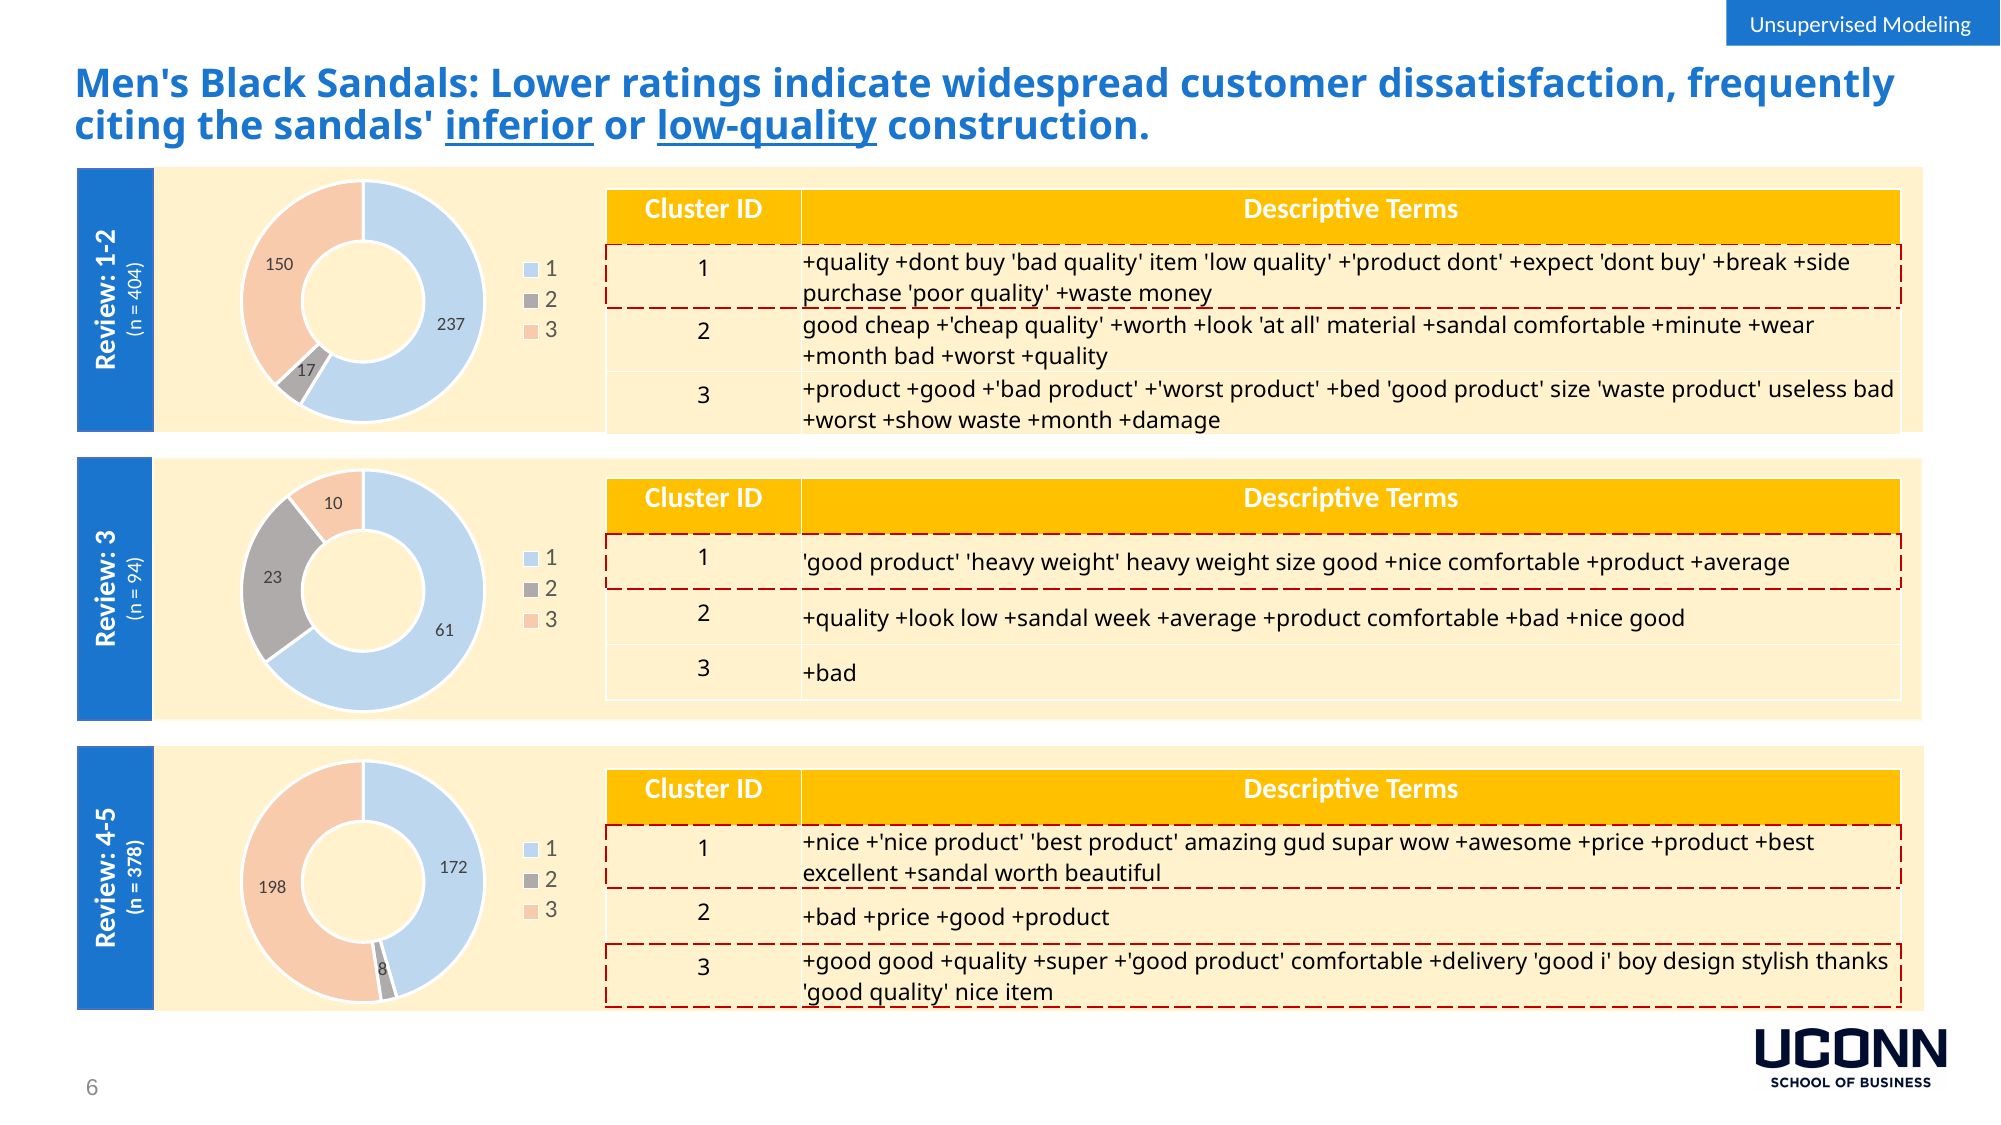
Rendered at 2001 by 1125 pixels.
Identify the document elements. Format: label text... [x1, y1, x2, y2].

text_box Review: 1-2 (n = 404) [77, 168, 154, 432]
table_cell 1 [606, 244, 801, 308]
table_cell +quality +dont buy 'bad quality' item 'low quality' +'product dont' +expect 'dont buy' +break +side purchase 'poor quality' +waste money [802, 244, 1901, 308]
table_cell +nice +'nice product' 'best product' amazing gud supar wow +awesome +price +product +best excellent +sandal worth beautiful [802, 825, 1901, 888]
table_cell 3 [607, 372, 801, 434]
table_cell 'good product' 'heavy weight' heavy weight size good +nice comfortable +product +average [802, 534, 1901, 589]
chart [181, 468, 579, 714]
table_cell 2 [607, 308, 801, 371]
table_header Descriptive Terms [802, 479, 1900, 534]
chart [181, 178, 579, 425]
table_cell +good good +quality +super +'good product' comfortable +delivery 'good i' boy design stylish thanks 'good quality' nice item [802, 944, 1901, 1007]
table_header Descriptive Terms [802, 190, 1900, 244]
text_box Review: 4-5 (n = 378) [77, 746, 154, 1010]
text_box [152, 457, 1923, 721]
table_header Cluster ID [607, 770, 801, 825]
table_cell 1 [606, 534, 801, 589]
chart [181, 759, 579, 1005]
table_cell 2 [607, 589, 801, 644]
table_header Cluster ID [607, 190, 801, 244]
table_cell +quality +look low +sandal week +average +product comfortable +bad +nice good [802, 589, 1900, 644]
text_box Men's Black Sandals: Lower ratings indicate widespread customer dissatisfaction, frequently citing the sandals' inferior or low-quality construction. [59, 47, 1938, 164]
table_cell +bad [802, 645, 1900, 699]
text_box Review: 3 (n = 94) [77, 457, 152, 721]
table_cell 1 [606, 825, 801, 888]
picture [1754, 1025, 1948, 1091]
table_header Cluster ID [607, 479, 801, 534]
table_header Descriptive Terms [802, 770, 1900, 825]
table_cell good cheap +'cheap quality' +worth +look 'at all' material +sandal comfortable +minute +wear +month bad +worst +quality [802, 308, 1900, 371]
text_box [152, 167, 1923, 432]
table_cell +bad +price +good +product [802, 888, 1900, 944]
table_cell 3 [606, 944, 801, 1007]
table_cell 2 [607, 888, 801, 944]
table_cell +product +good +'bad product' +'worst product' +bed 'good product' size 'waste product' useless bad +worst +show waste +month +damage [802, 372, 1900, 434]
table_cell 3 [607, 645, 801, 699]
text_box 6 [59, 1070, 126, 1102]
text_box [154, 746, 1924, 1011]
text_box Unsupervised Modeling [1725, 0, 2000, 47]
